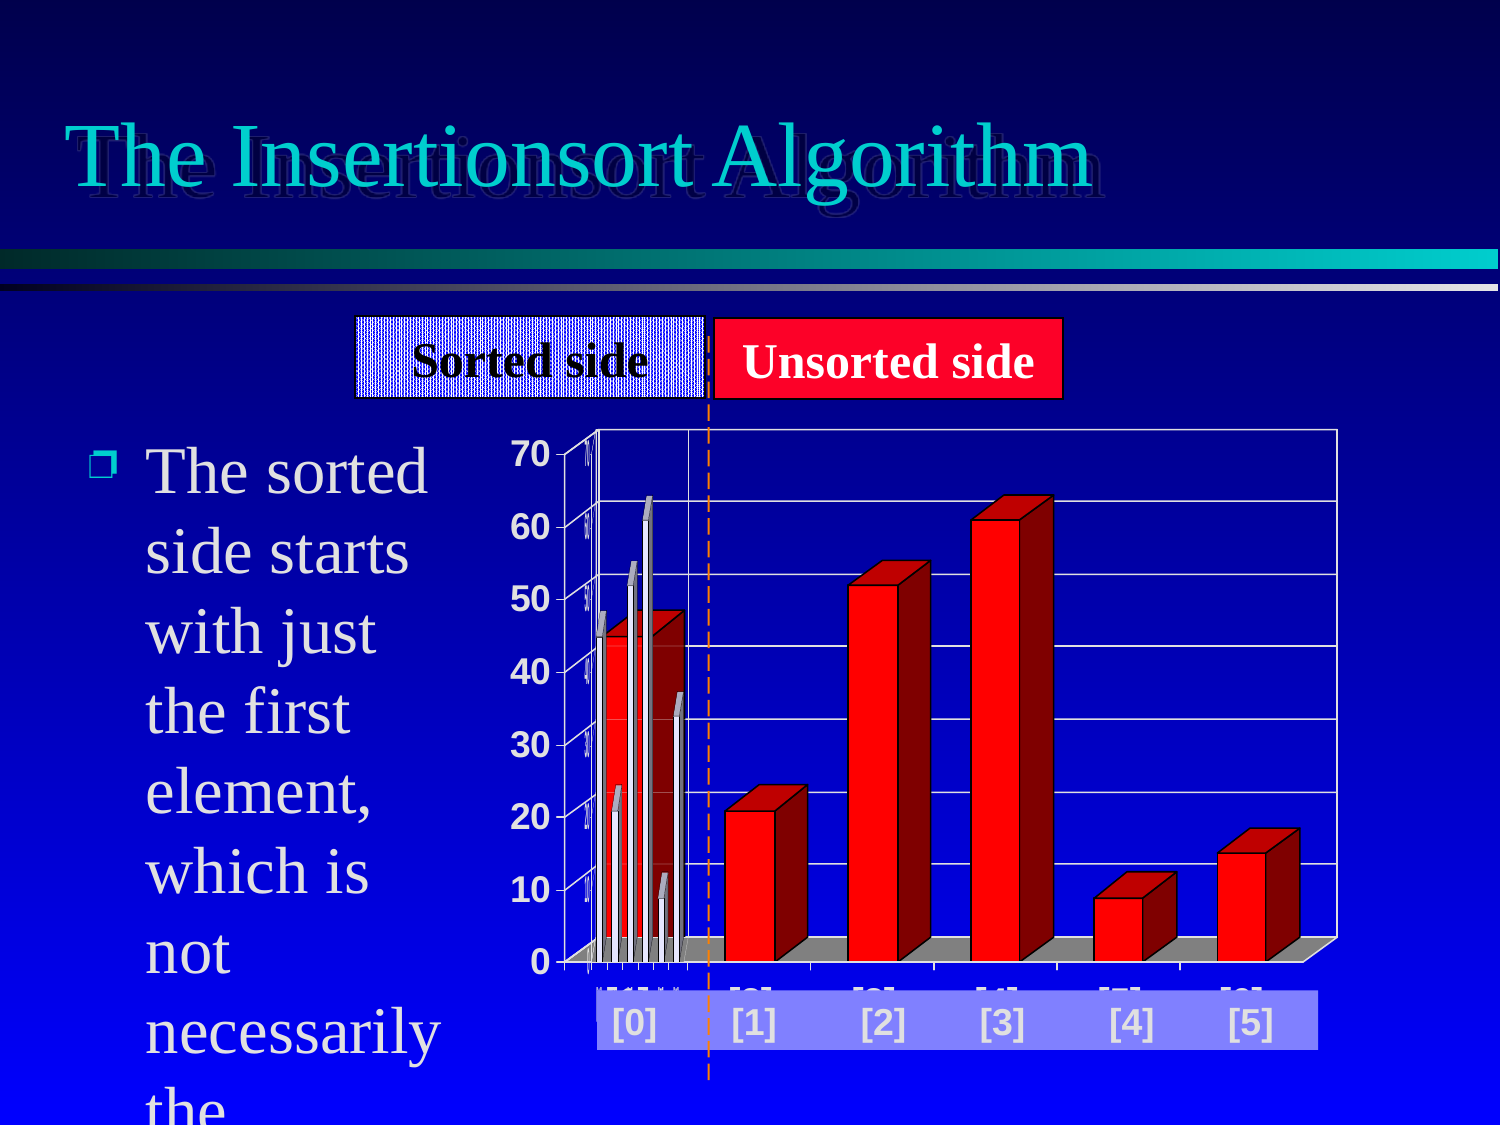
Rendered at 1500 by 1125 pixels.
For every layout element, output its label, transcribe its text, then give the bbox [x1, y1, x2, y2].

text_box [1068, 398, 1450, 1062]
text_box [355, 316, 1064, 1084]
title The Insertionsort Algorithm [50, 56, 1325, 244]
picture [146, 250, 919, 257]
list The sorted side starts with just the first element, which is not necessarily the smallest element. [73, 418, 468, 1093]
